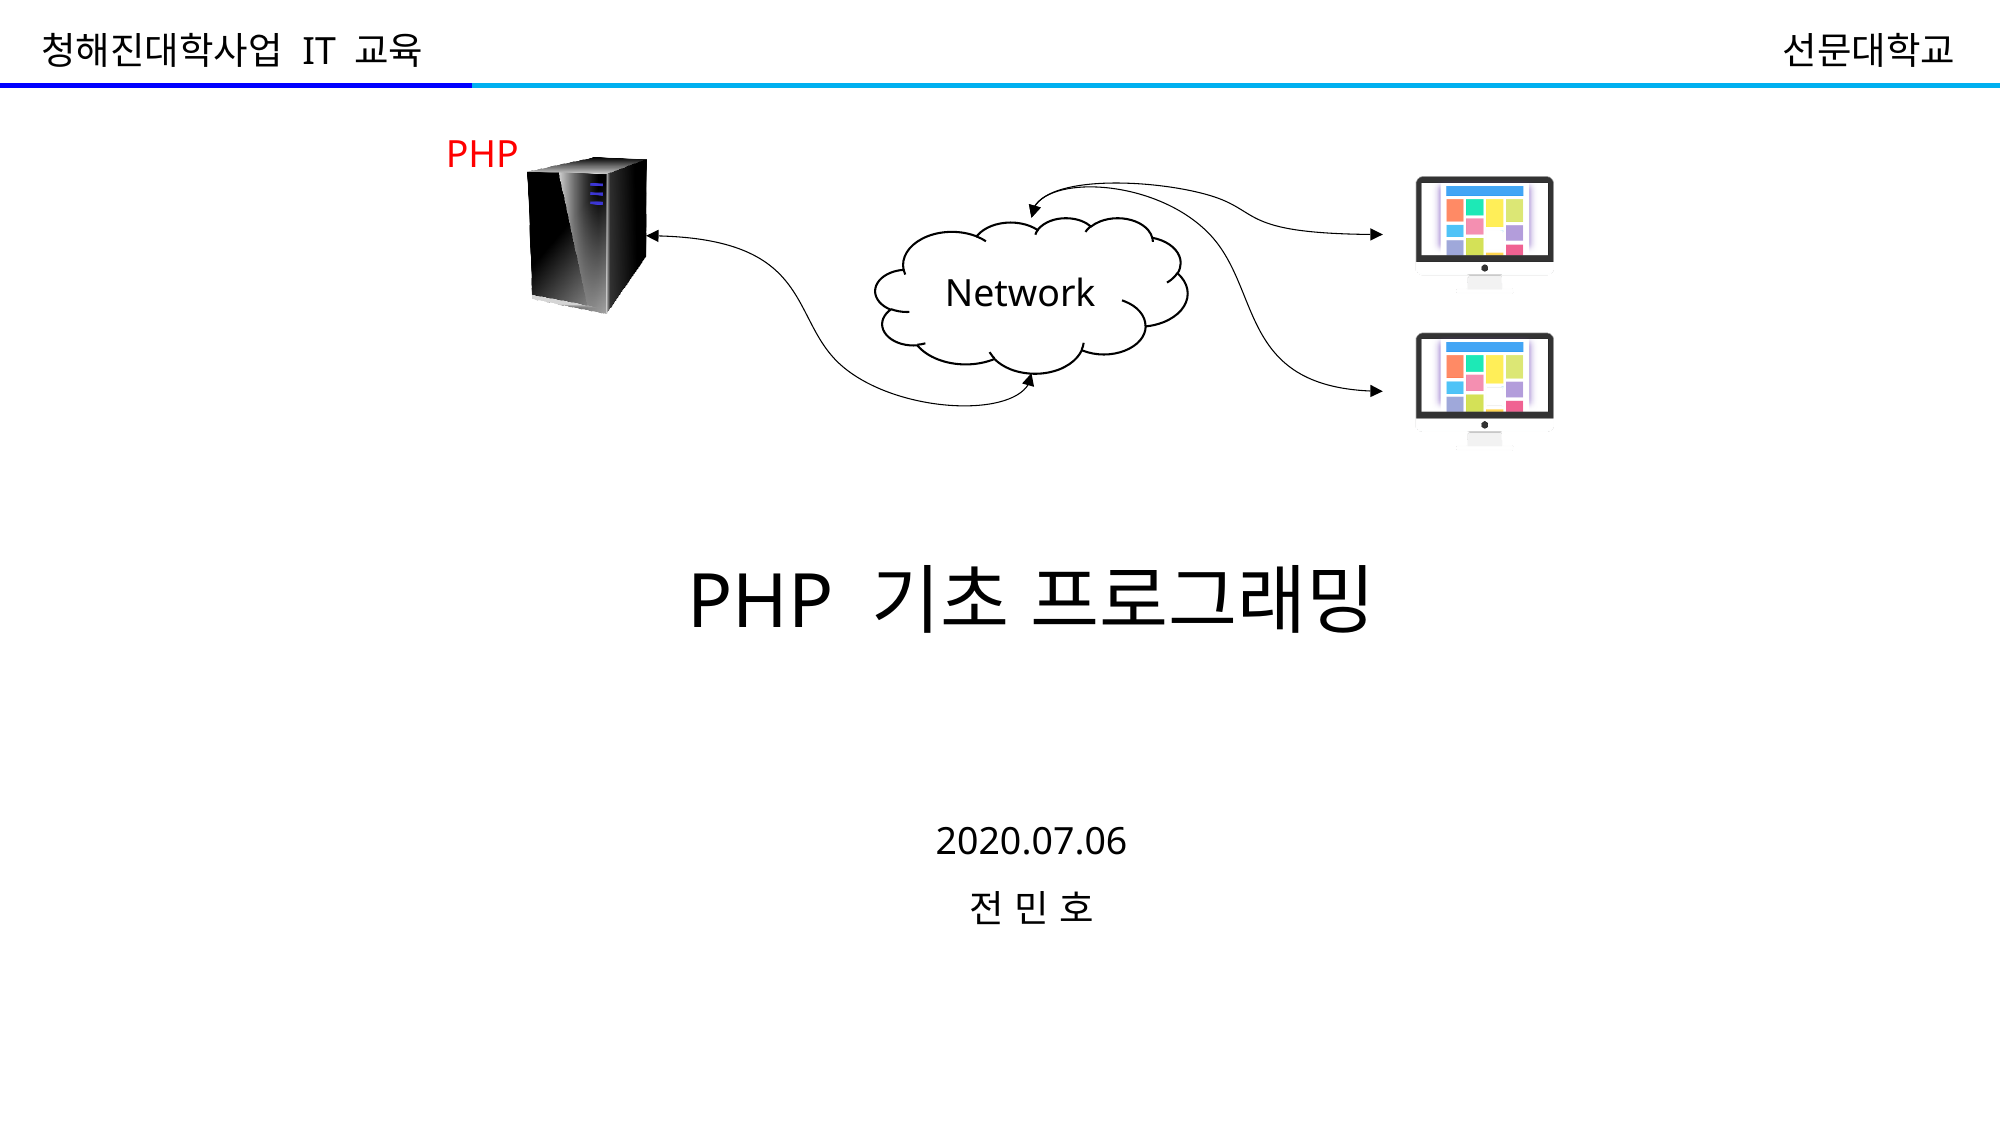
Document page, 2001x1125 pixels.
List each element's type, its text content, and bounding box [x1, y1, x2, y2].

text_box PHP 기초 프로그래밍 [457, 545, 1606, 651]
text_box 2020.07.06 전 민 호 [920, 787, 1143, 937]
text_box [527, 157, 1587, 462]
text_box 청해진대학사업 IT 교육 [26, 19, 439, 80]
text_box PHP [431, 122, 534, 183]
text_box 선문대학교 [1767, 19, 1971, 80]
